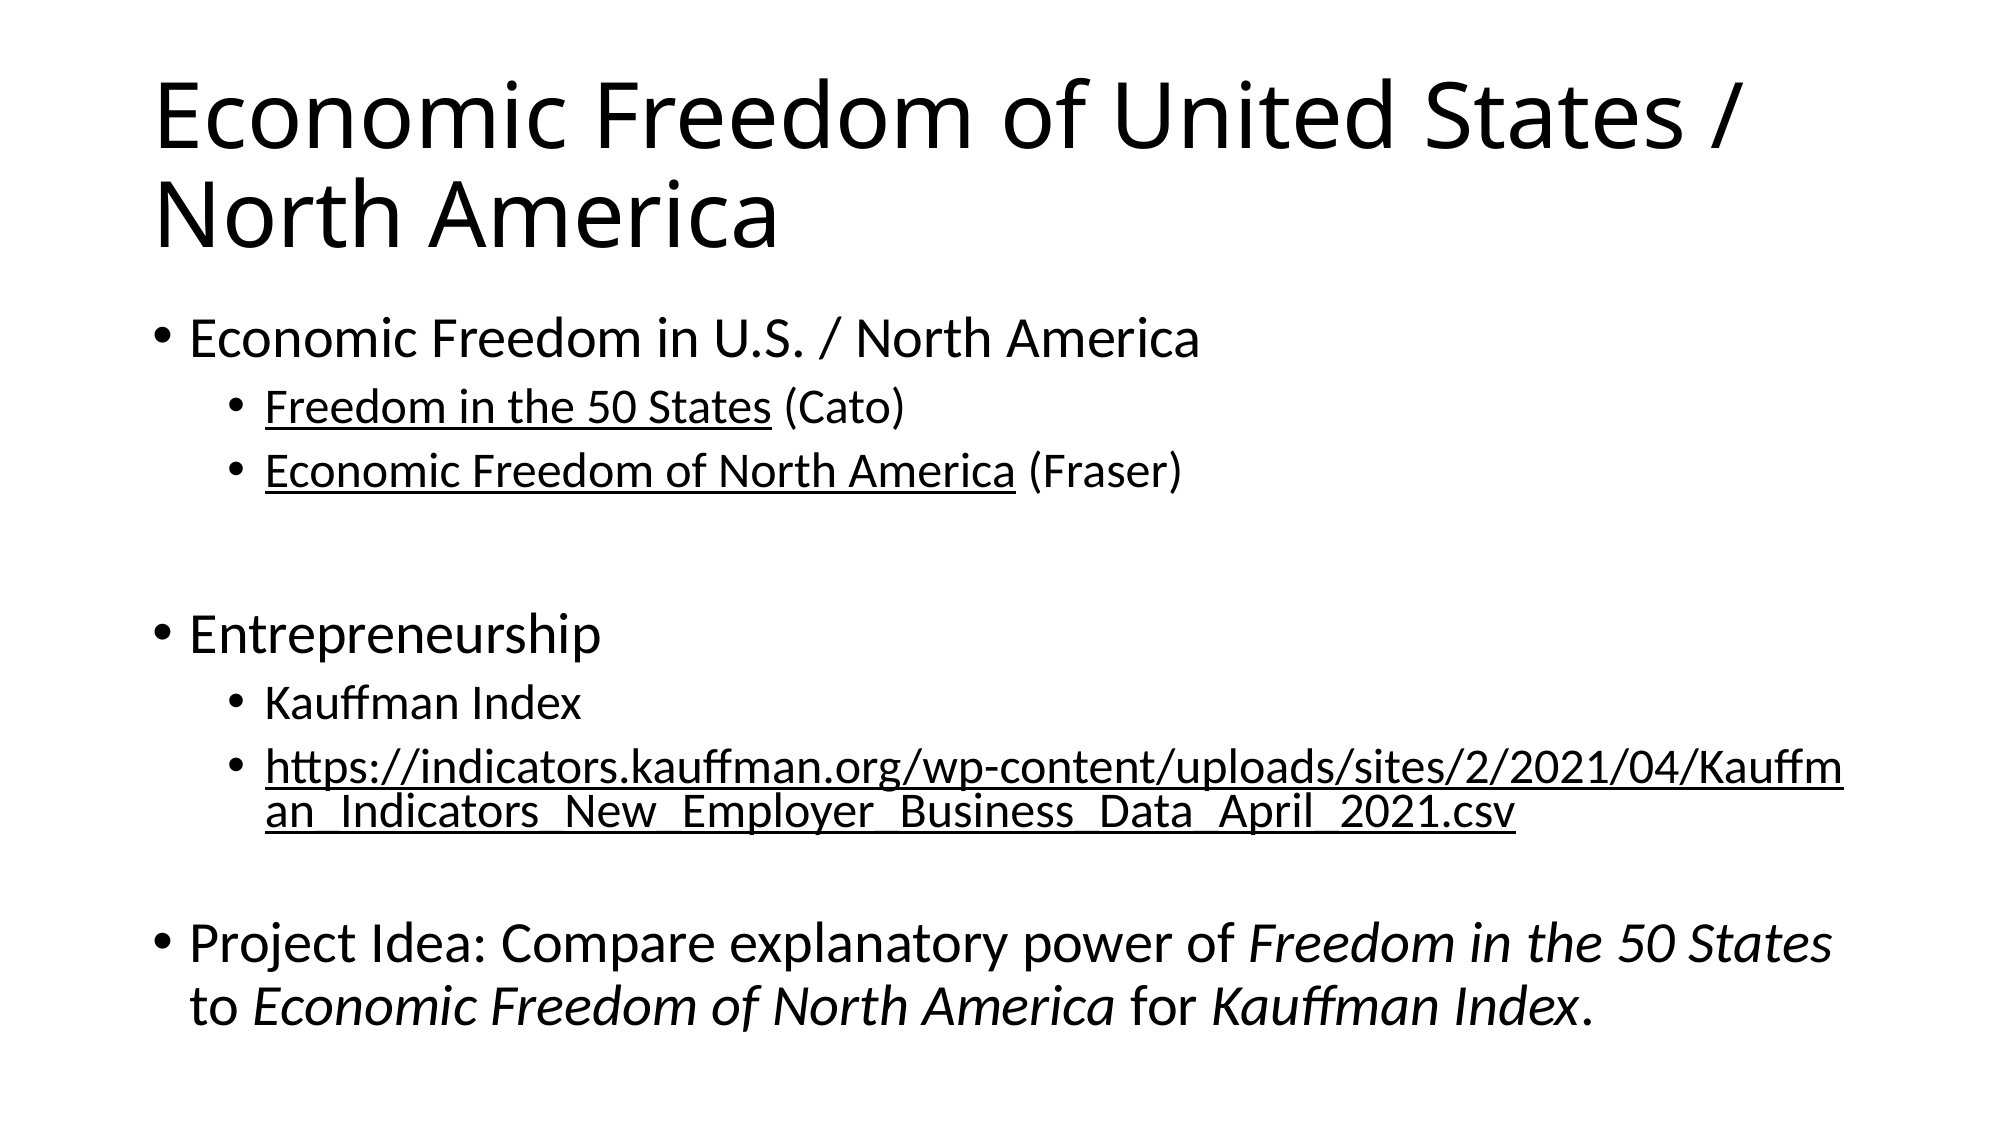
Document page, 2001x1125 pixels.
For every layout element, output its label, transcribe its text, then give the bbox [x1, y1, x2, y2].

title Economic Freedom of United States / North America [137, 59, 1863, 278]
list Economic Freedom in U.S. / North America Freedom in the 50 States (Cato) Economic Freedom of North America (Fraser) Entrepreneurship Kauffman Index https://indicators.kauffman.org/wp-content/uploads/sites/2/2021/04/Kauffman_Indicators_New_Employer_Business_Data_April_2021.csv Project Idea: Compare explanatory power of Freedom in the 50 States to Economic Freedom of North America for Kauffman Index. [137, 299, 1863, 1014]
